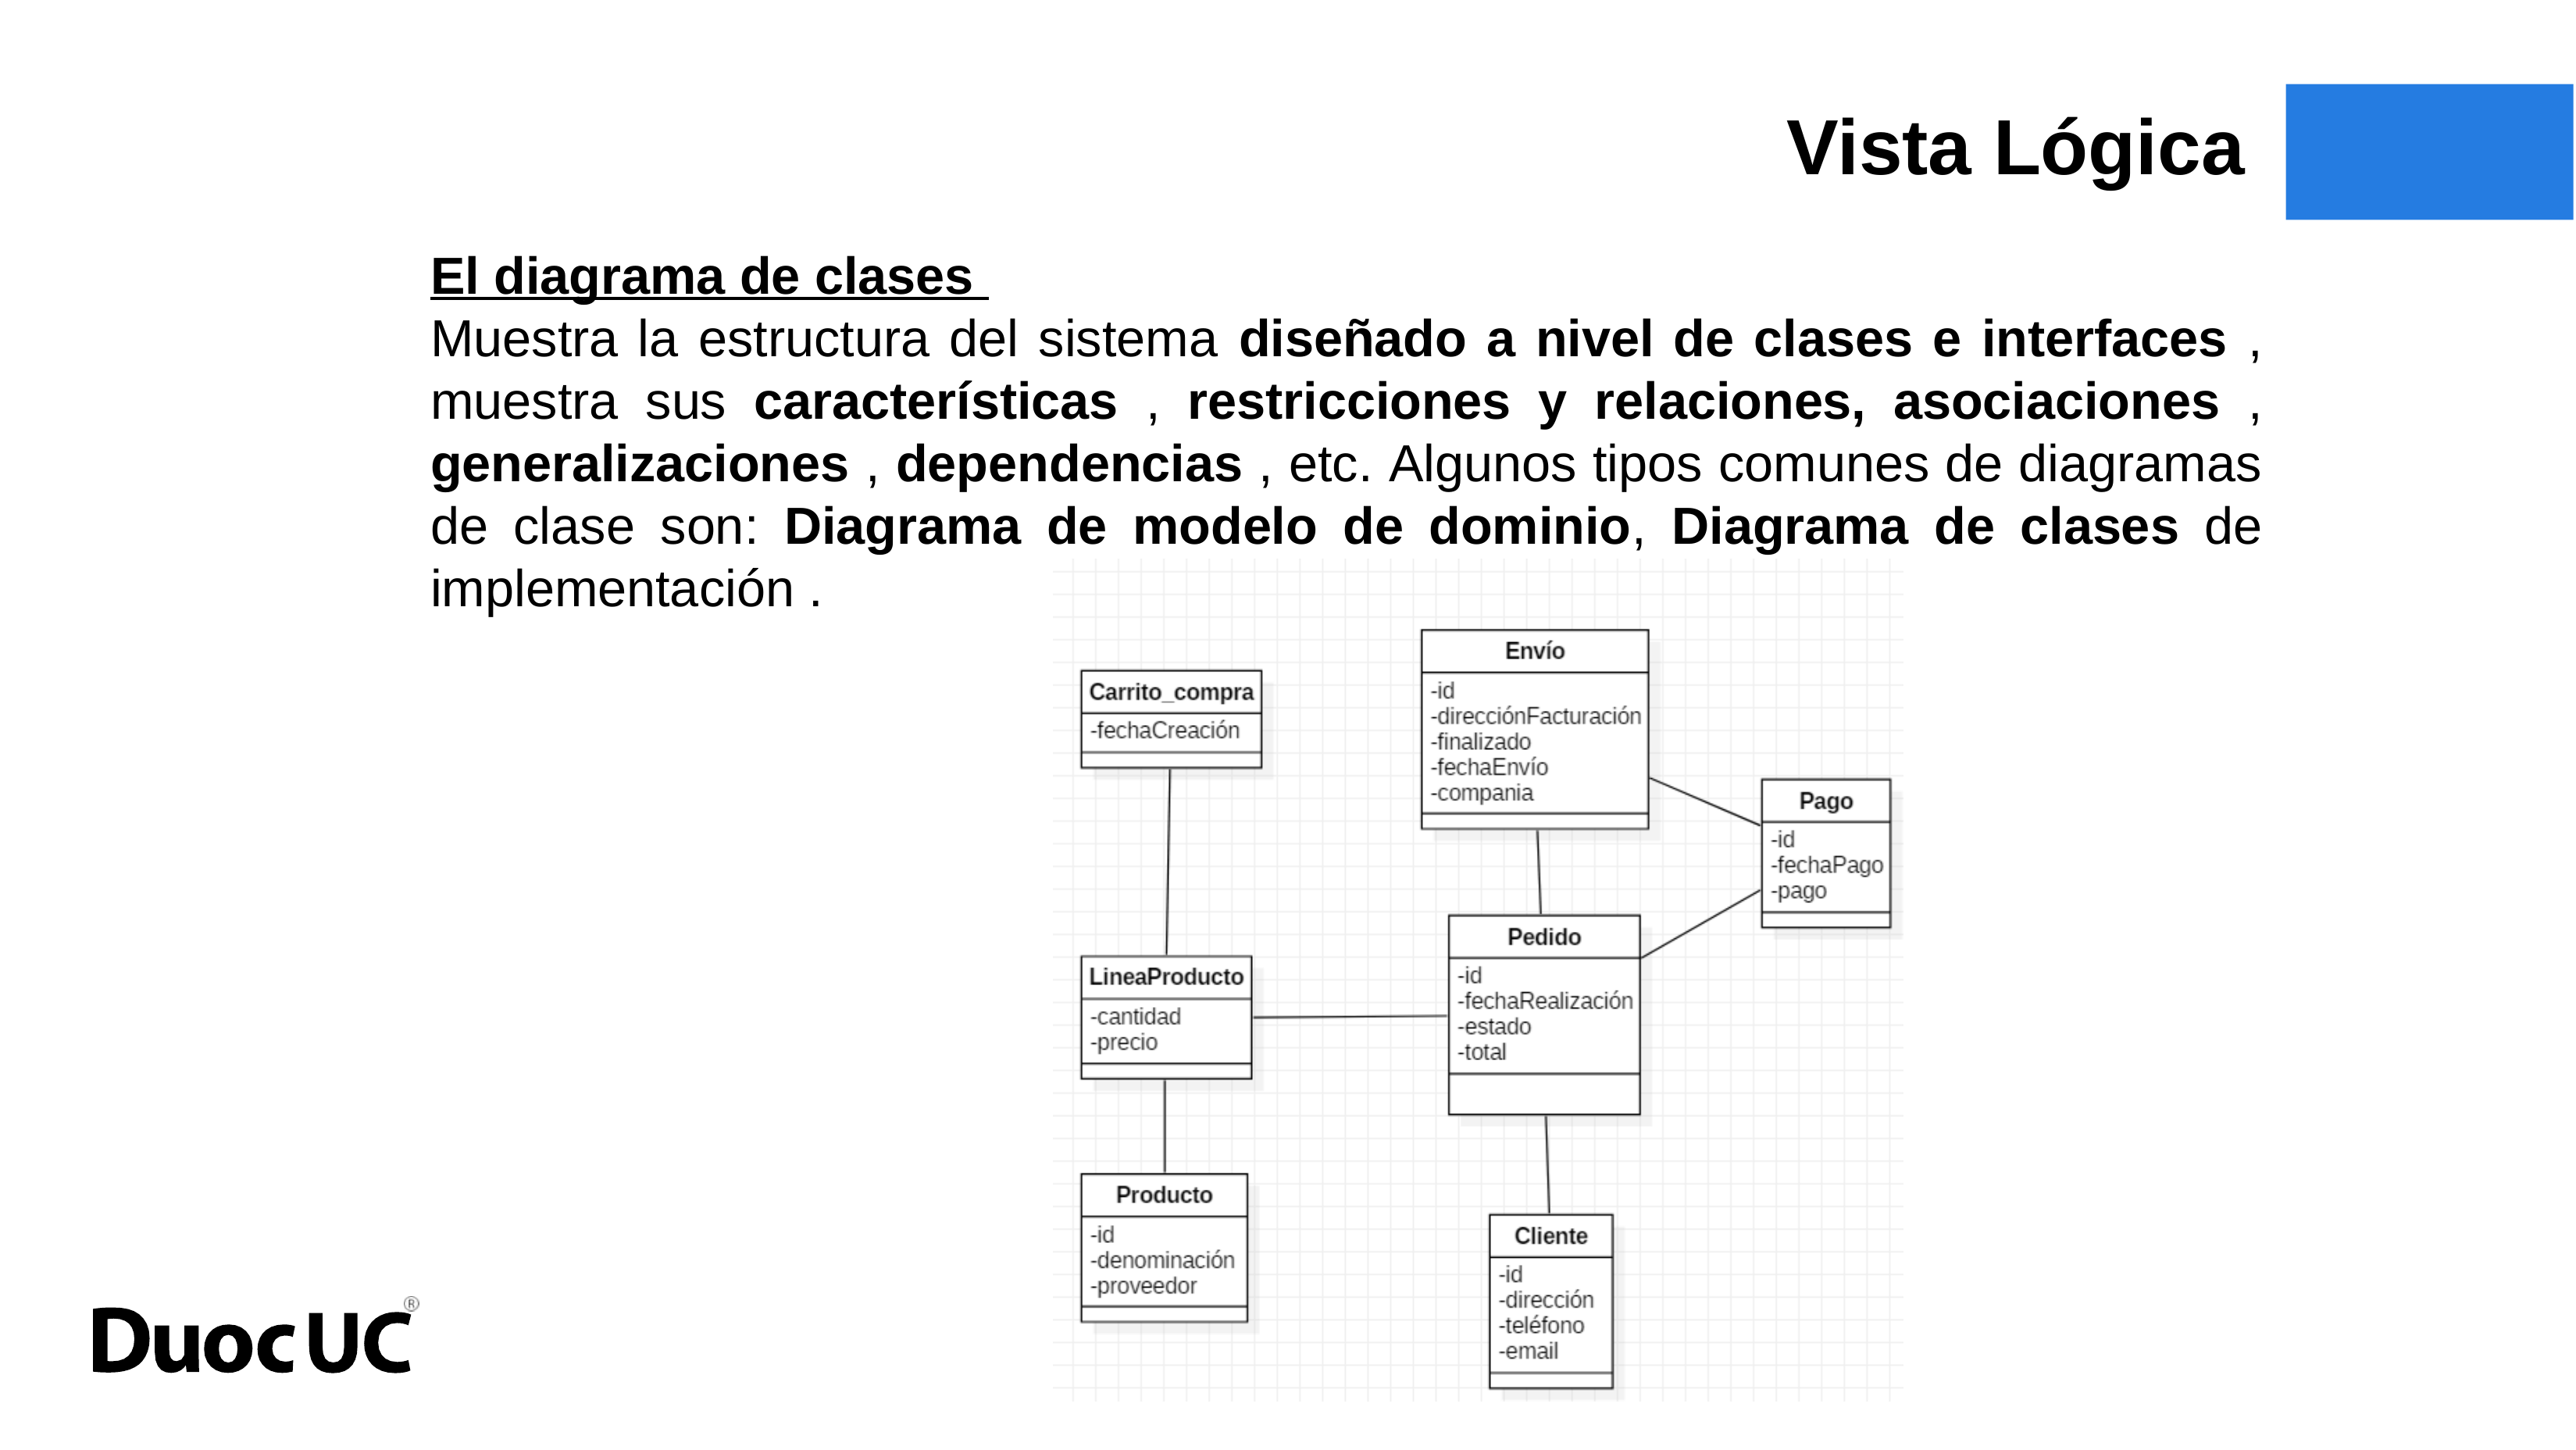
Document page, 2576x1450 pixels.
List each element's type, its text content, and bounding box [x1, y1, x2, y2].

picture [1053, 558, 1903, 1402]
text_box El diagrama de clases Muestra la estructura del sistema diseñado a nivel de clases e interfaces , muestra sus características , restricciones y relaciones, asociaciones , generalizaciones , dependencias , etc. Algunos tipos comunes de diagramas de clase son: Diagrama de modelo de dominio, Diagrama de clases de implementación . [419, 236, 2275, 623]
list Vista Lógica [93, 96, 2245, 192]
picture [404, 1296, 419, 1312]
